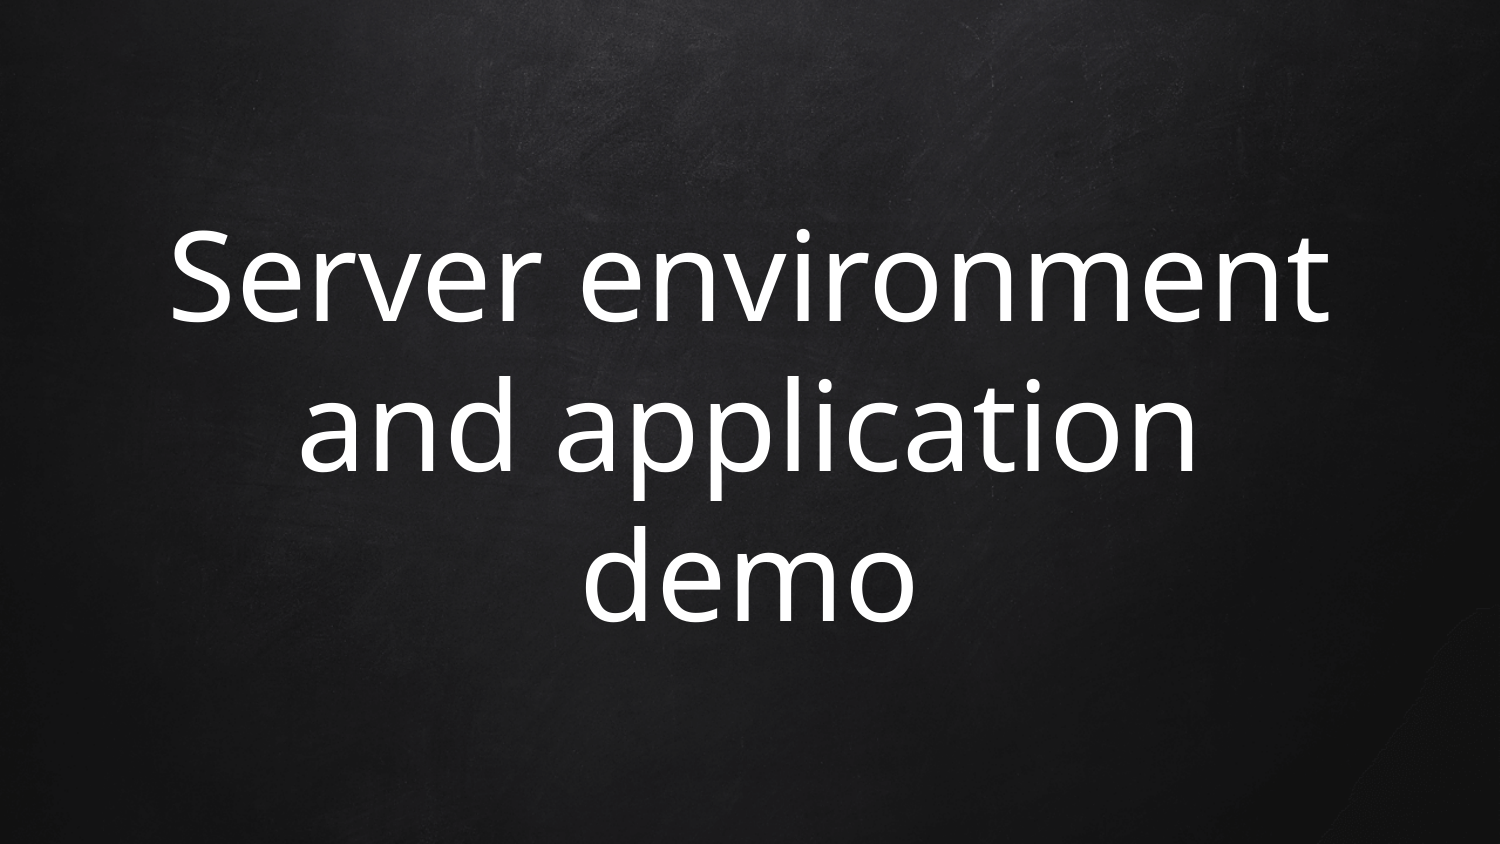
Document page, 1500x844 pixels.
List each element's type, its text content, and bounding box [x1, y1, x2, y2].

picture [0, 0, 1500, 844]
title Server environment and application demo [112, 326, 1388, 517]
